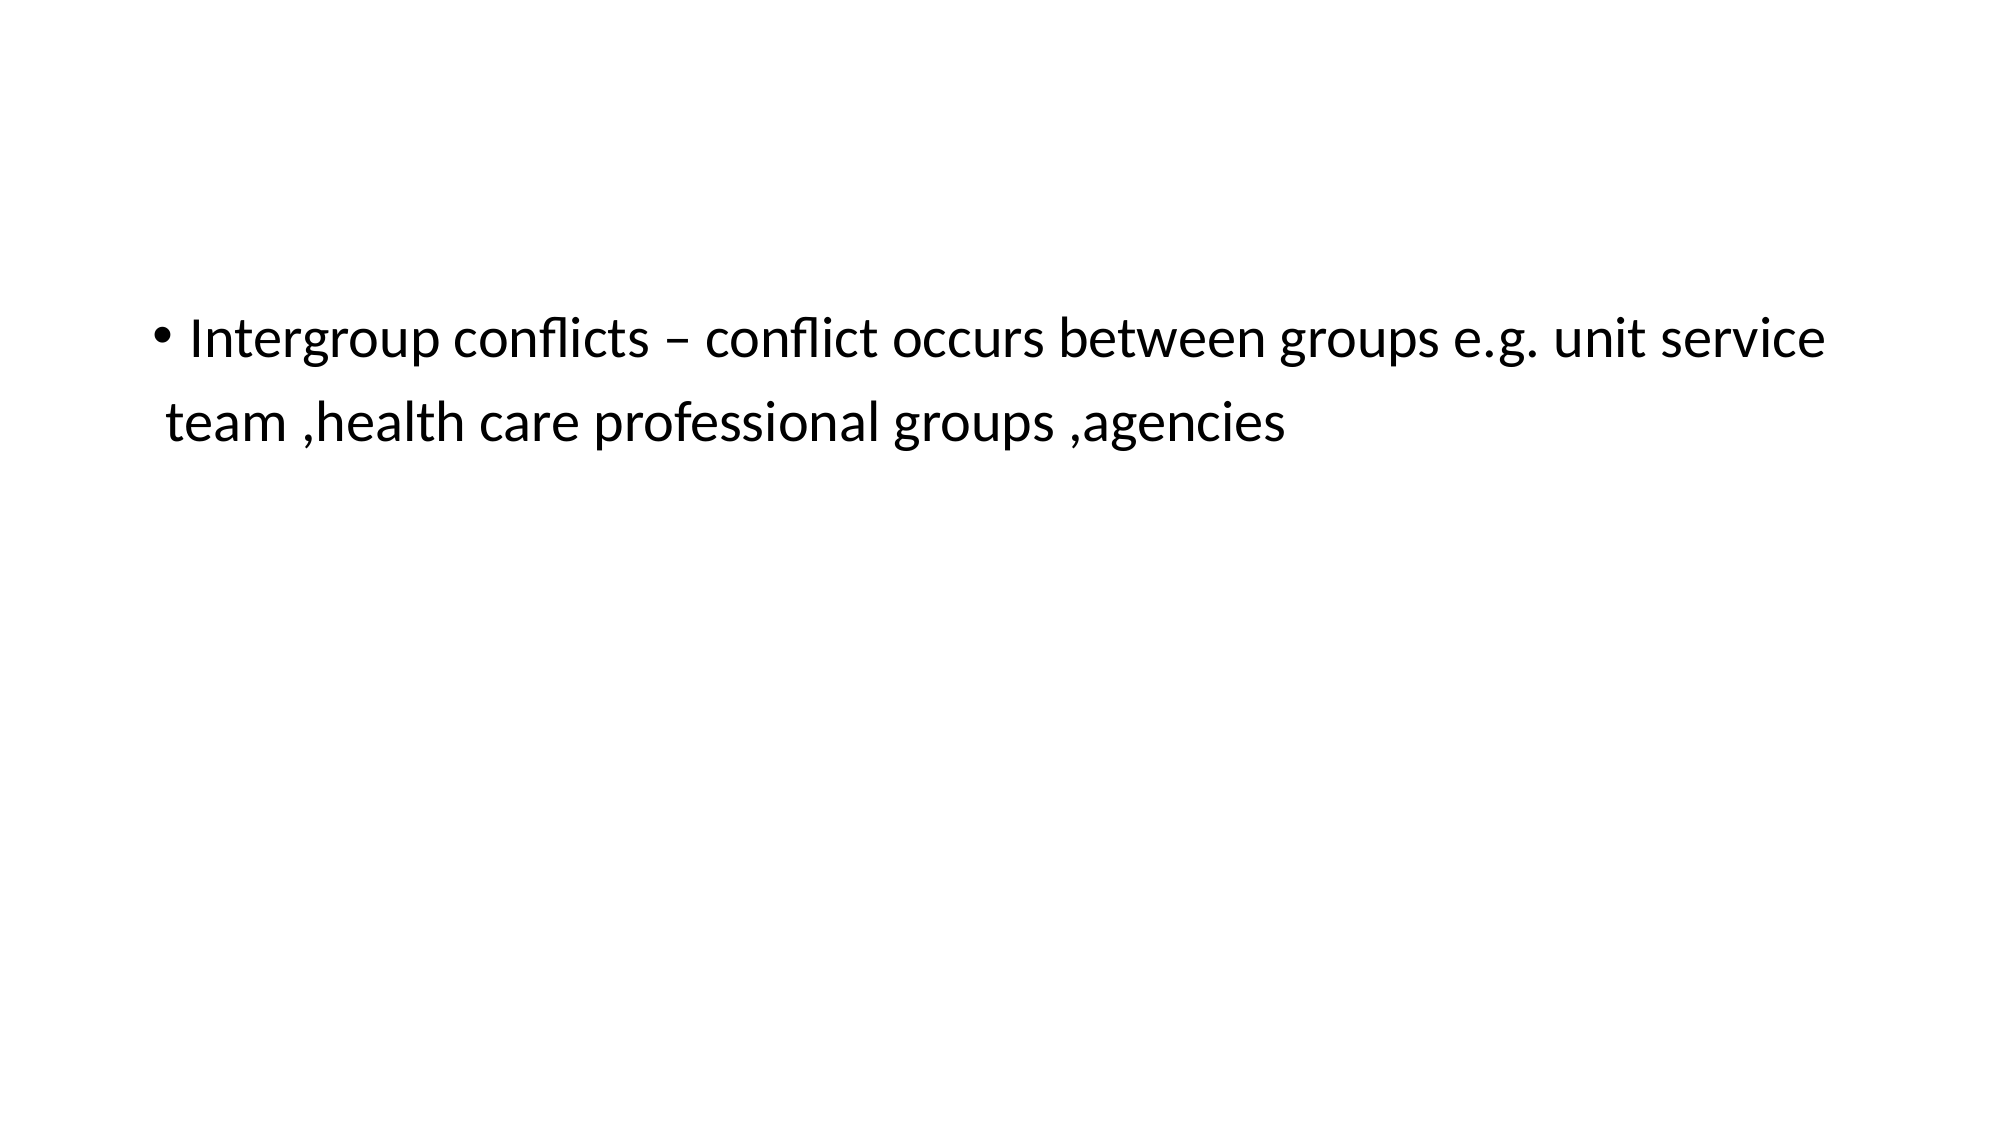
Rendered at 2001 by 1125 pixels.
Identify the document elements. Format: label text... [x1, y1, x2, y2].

list Intergroup conflicts – conflict occurs between groups e.g. unit service team ,health care professional groups ,agencies [137, 299, 1863, 1014]
